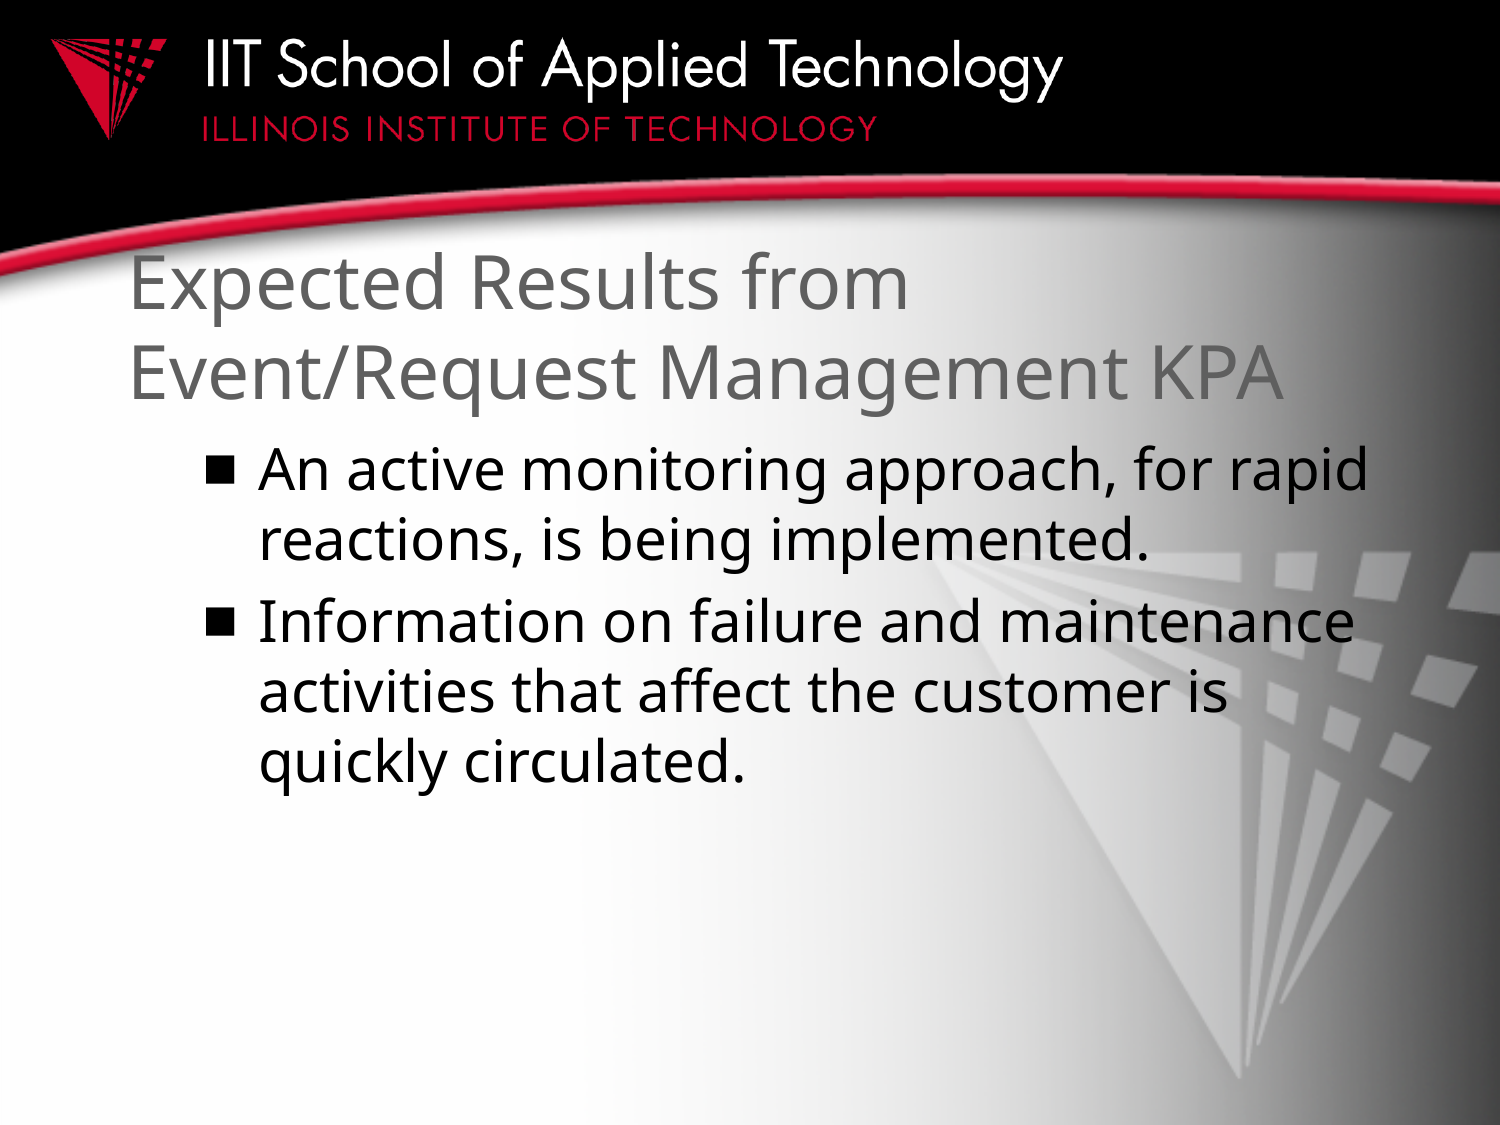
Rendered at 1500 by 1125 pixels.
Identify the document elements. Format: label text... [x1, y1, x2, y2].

title Expected Results from Event/Request Management KPA [112, 224, 1388, 424]
list An active monitoring approach, for rapid reactions, is being implemented. Information on failure and maintenance activities that affect the customer is quickly circulated. [112, 424, 1388, 1101]
picture [0, 0, 1500, 1125]
